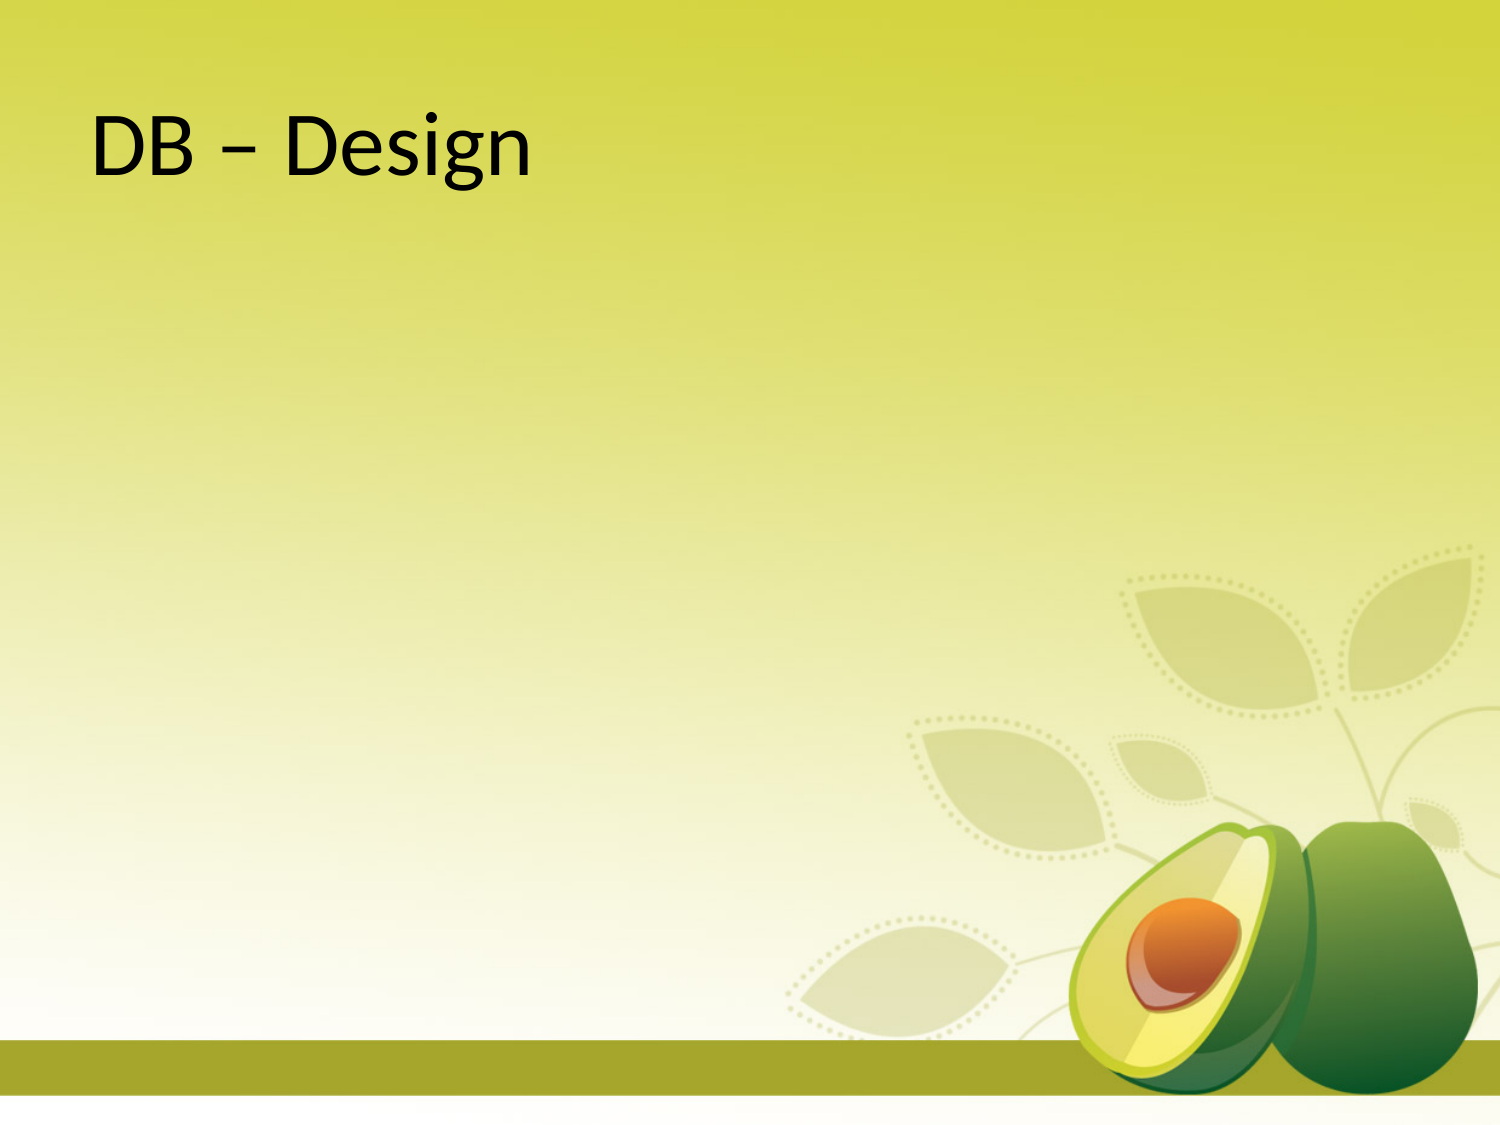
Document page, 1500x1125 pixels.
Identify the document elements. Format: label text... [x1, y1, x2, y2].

title DB – Design [75, 45, 1425, 233]
picture [0, 0, 1500, 1125]
